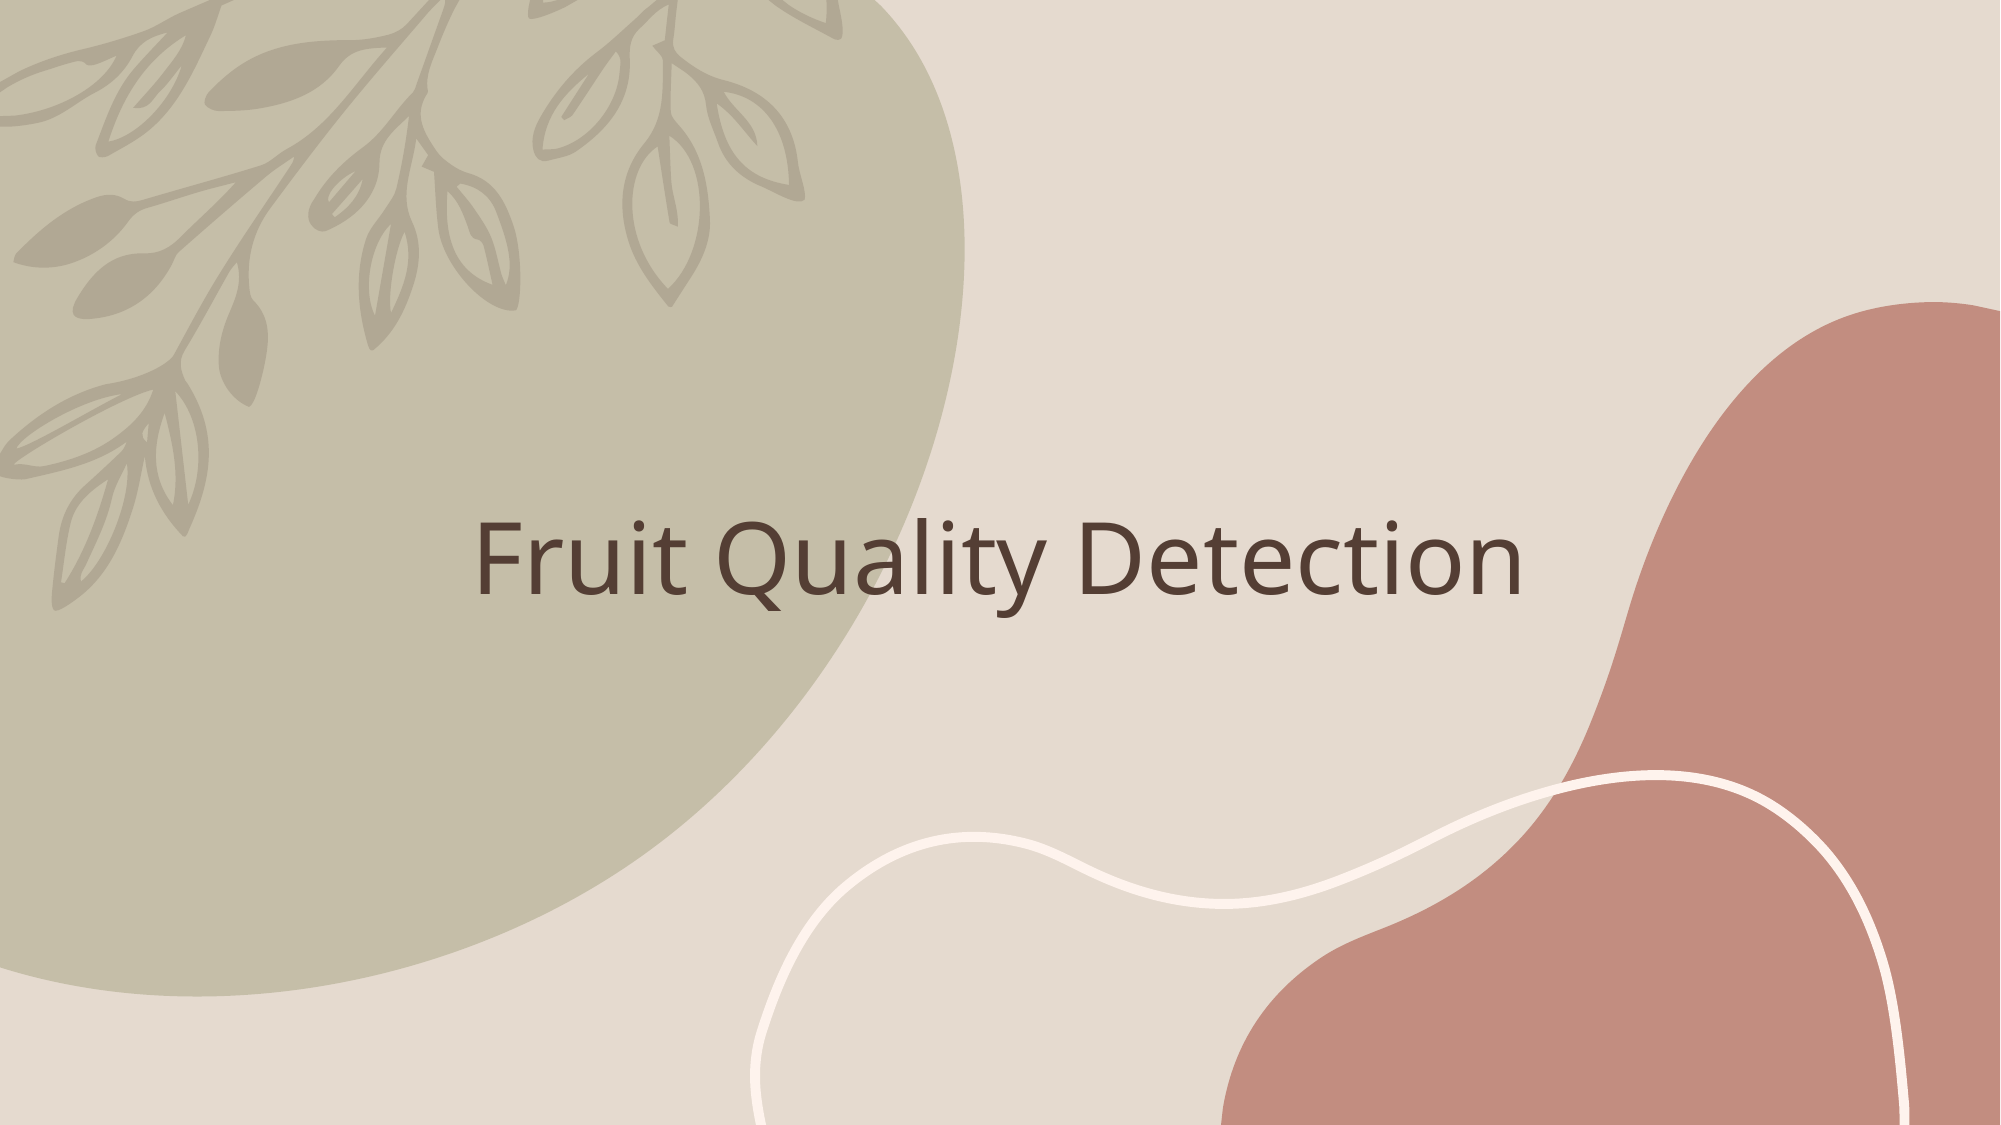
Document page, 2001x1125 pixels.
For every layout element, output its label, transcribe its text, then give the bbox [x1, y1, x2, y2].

title Fruit Quality Detection [150, 149, 1850, 975]
